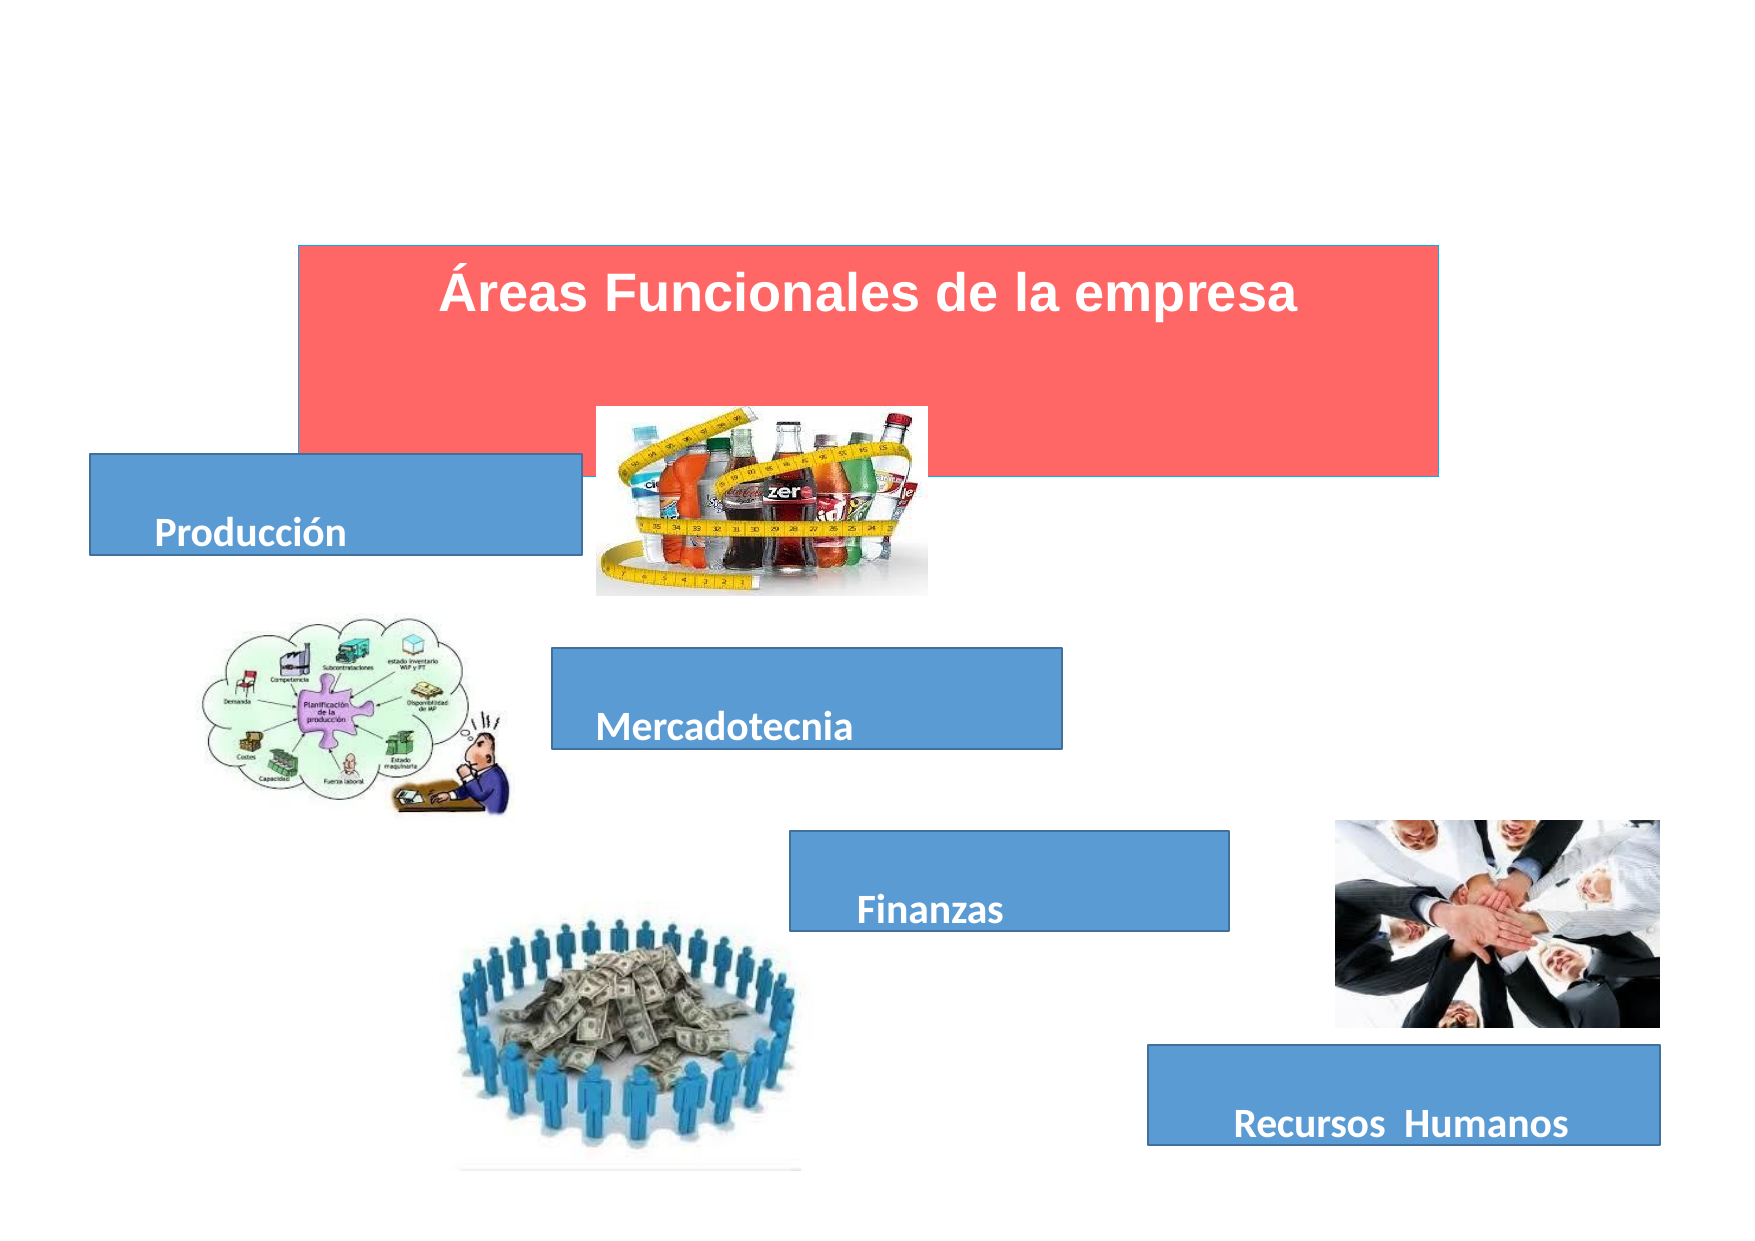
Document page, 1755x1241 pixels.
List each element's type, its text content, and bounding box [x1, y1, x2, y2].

picture [595, 406, 928, 596]
text_box Producción [89, 453, 582, 555]
title Áreas Funcionales de la empresa [298, 245, 1439, 477]
text_box Mercadotecnia [552, 647, 1062, 749]
text_box Recursos Humanos [1147, 1045, 1660, 1146]
picture [1335, 820, 1661, 1028]
picture [439, 901, 815, 1171]
text_box Finanzas [789, 831, 1229, 932]
picture [194, 612, 515, 821]
